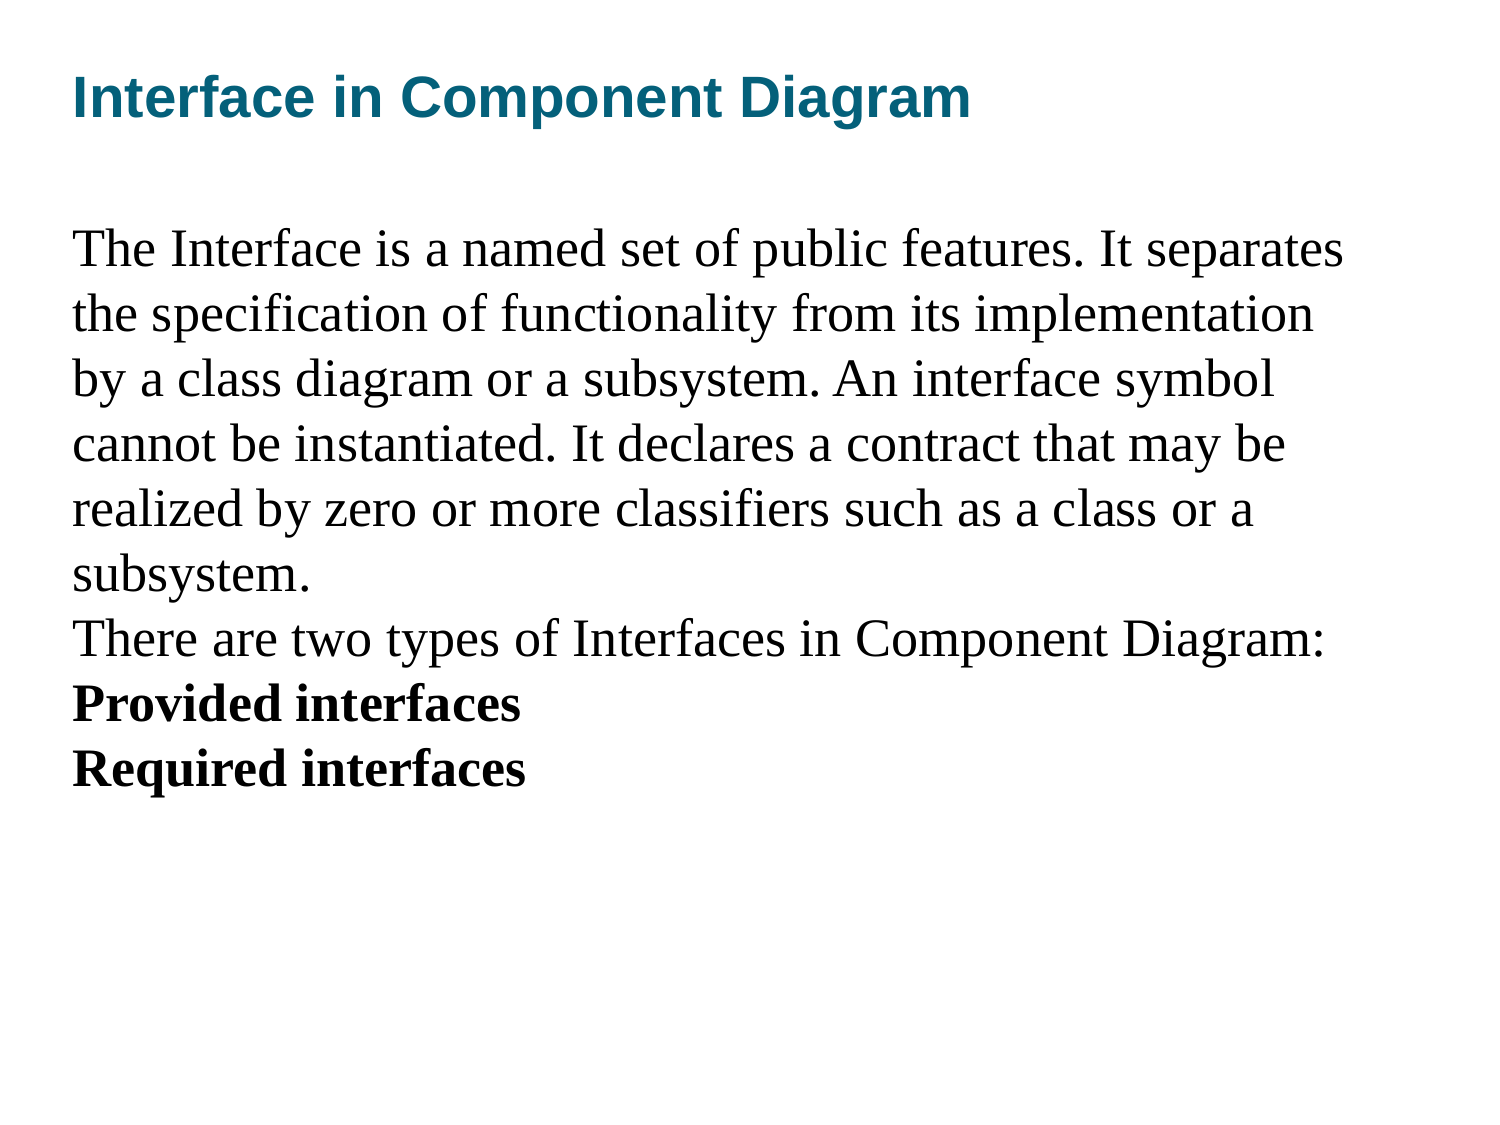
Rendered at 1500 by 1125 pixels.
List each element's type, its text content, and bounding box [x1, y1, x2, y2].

list The Interface is a named set of public features. It separates the specification of functionality from its implementation by a class diagram or a subsystem. An interface symbol cannot be instantiated. It declares a contract that may be realized by zero or more classifiers such as a class or a subsystem. There are two types of Interfaces in Component Diagram: Provided interfaces Required interfaces [72, 212, 1347, 869]
title Interface in Component Diagram [72, 58, 1425, 201]
